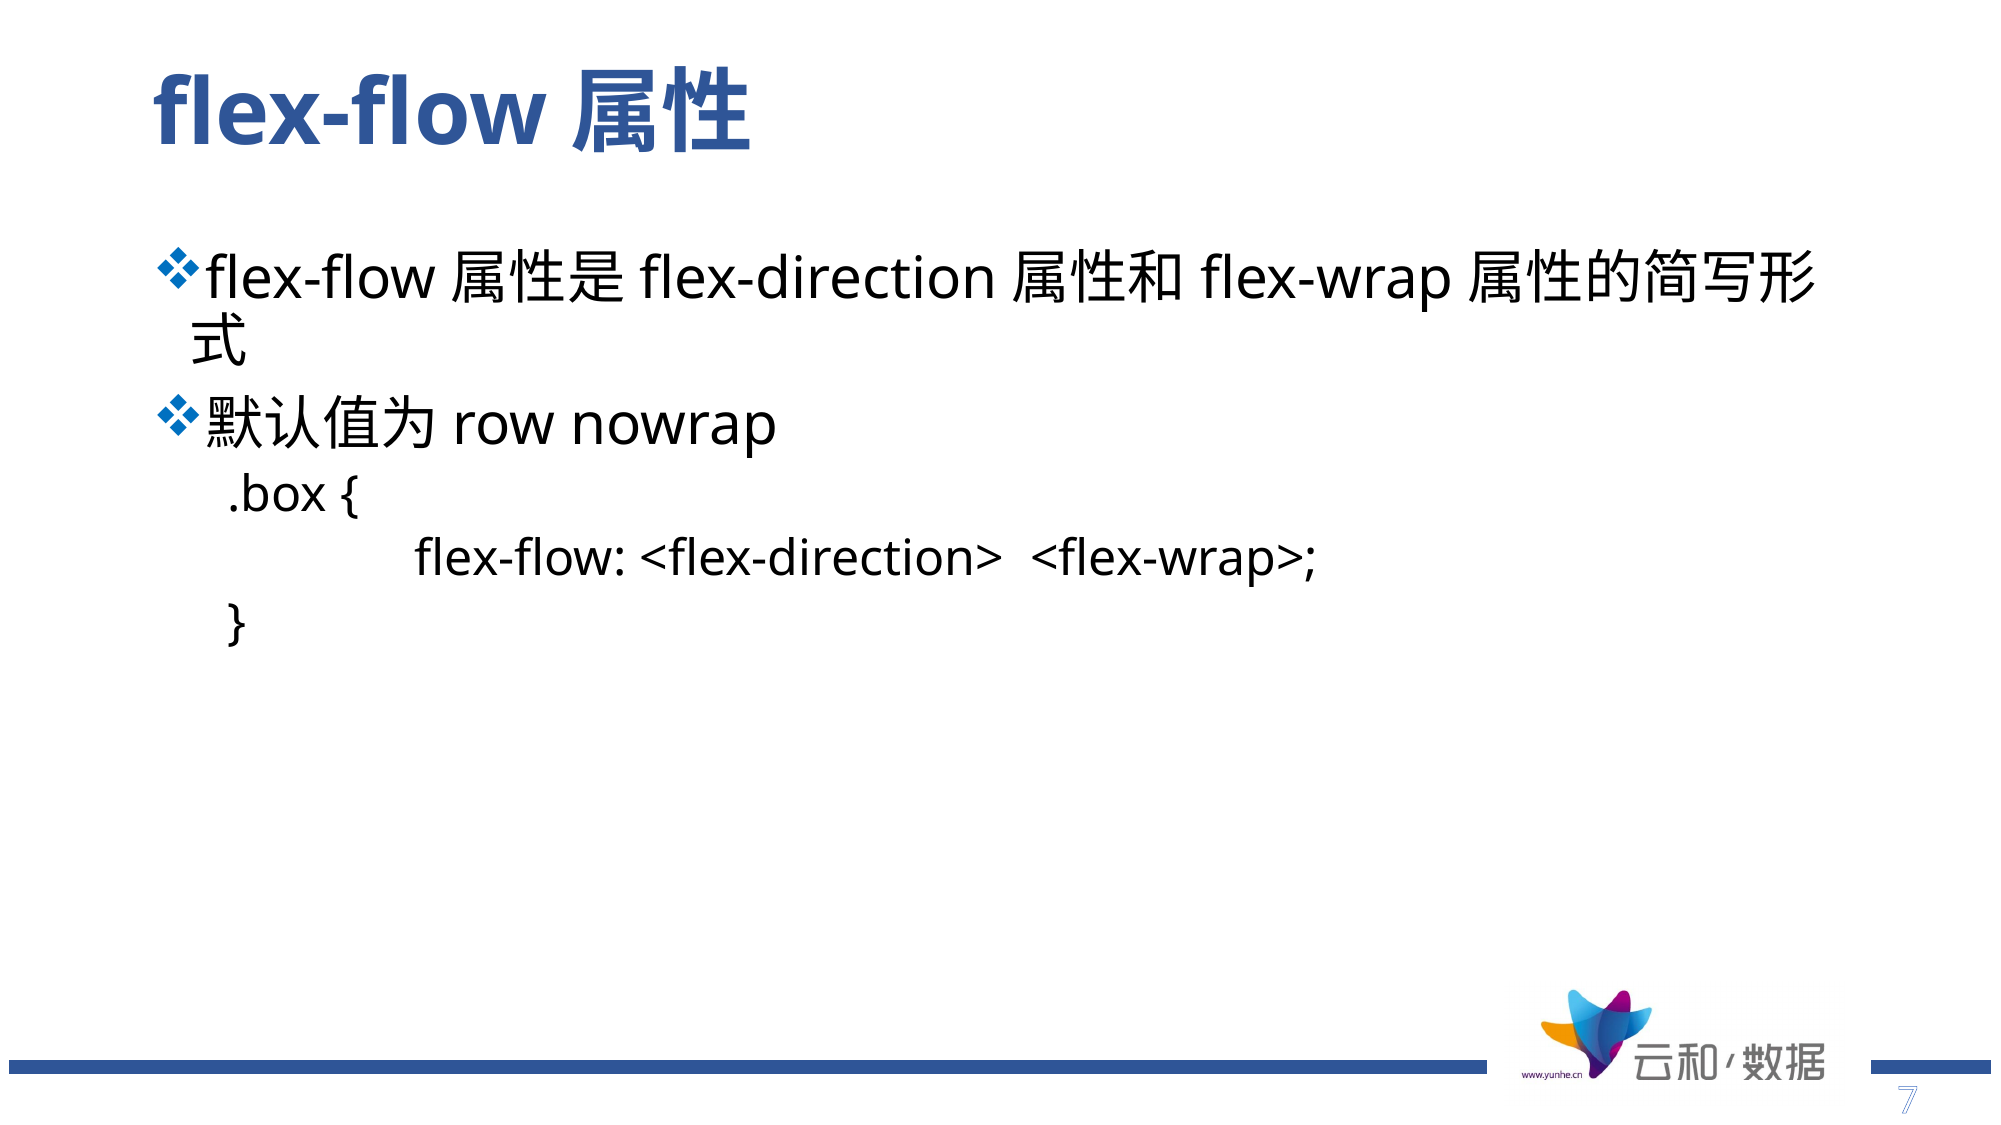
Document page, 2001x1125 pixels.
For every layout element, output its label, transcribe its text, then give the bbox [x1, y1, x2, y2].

picture [1504, 981, 1845, 1106]
list flex-flow属性是flex-direction属性和flex-wrap属性的简写形式 默认值为row nowrap .box { flex-flow: <flex-direction> <flex-wrap>; } [137, 240, 1863, 955]
title flex-flow属性 [137, 5, 1863, 224]
